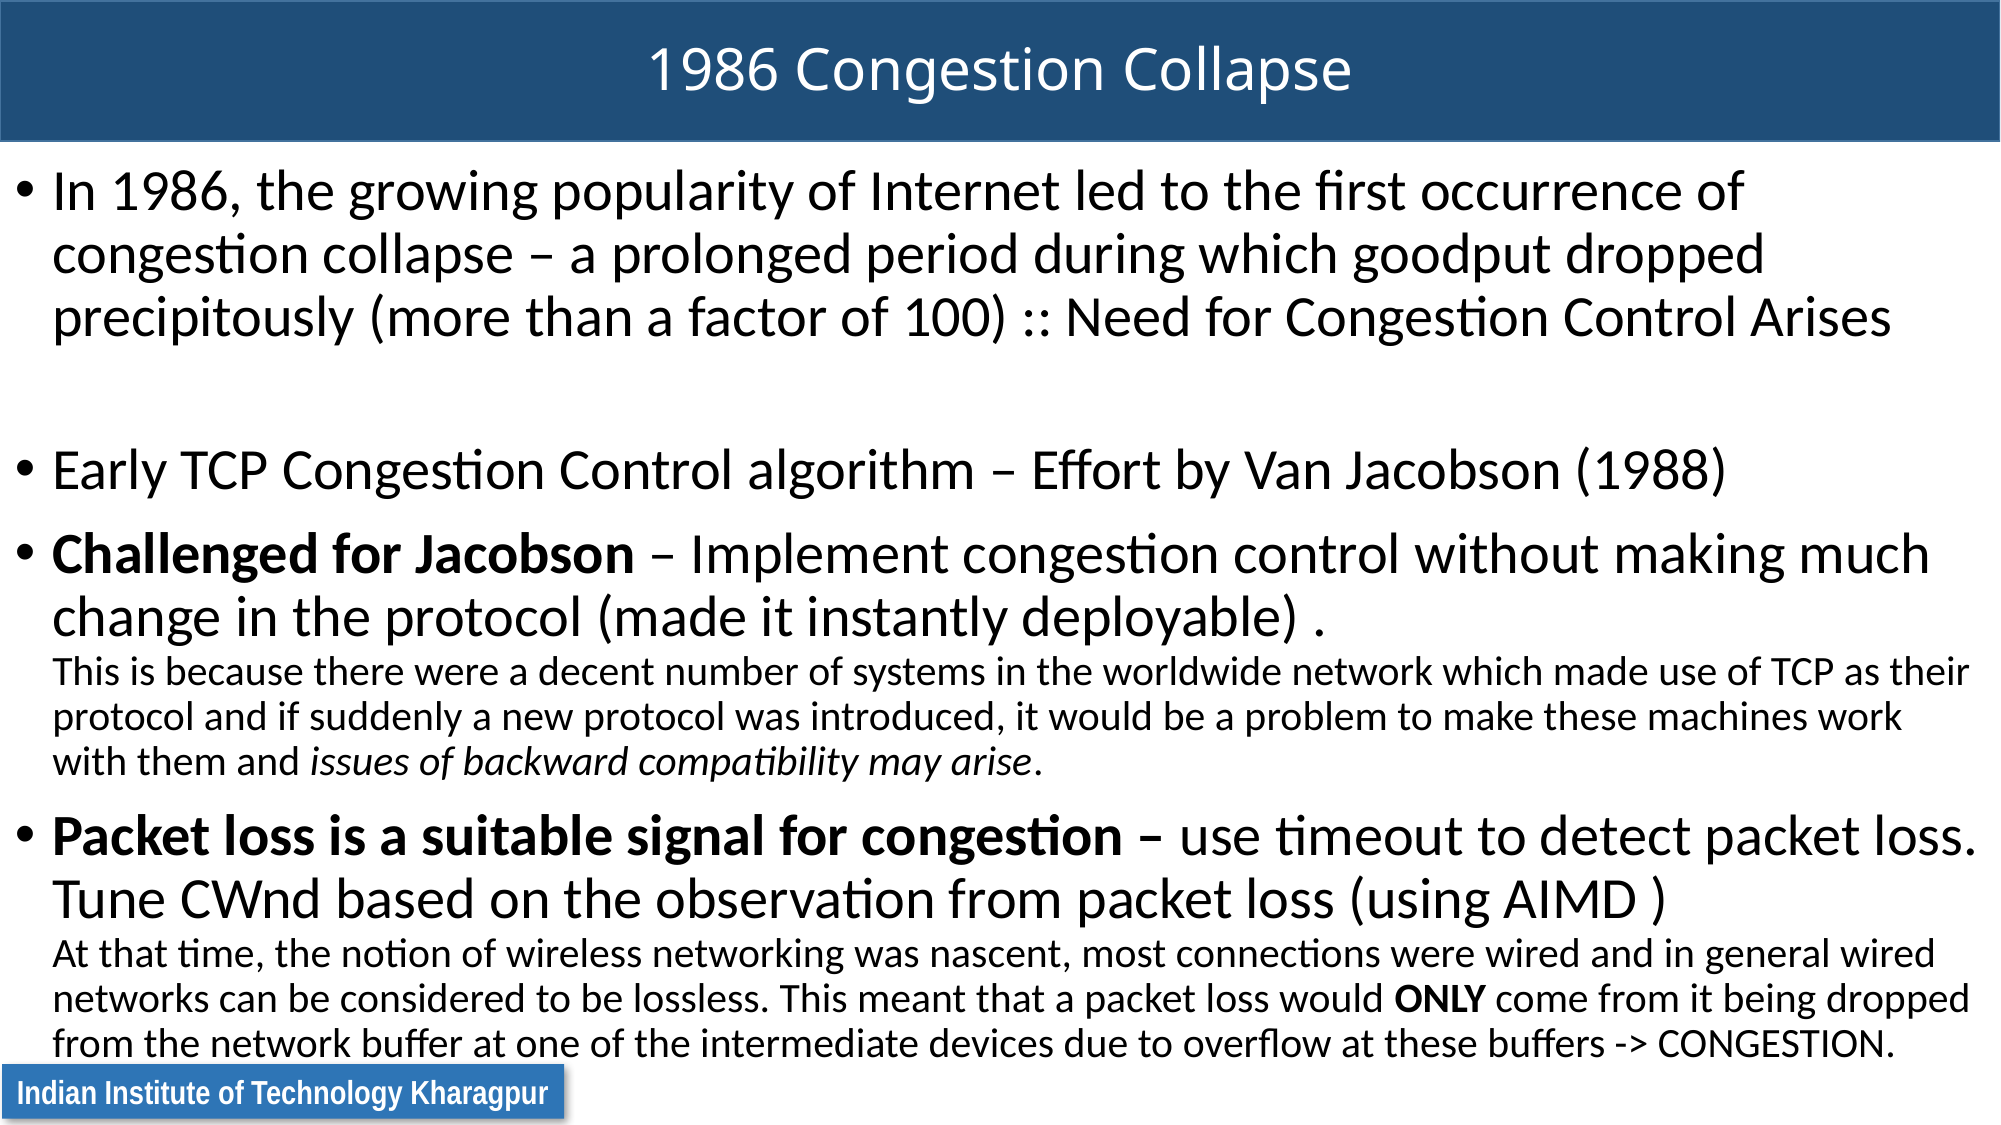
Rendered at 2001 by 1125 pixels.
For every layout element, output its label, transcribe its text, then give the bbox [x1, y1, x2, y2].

list In 1986, the growing popularity of Internet led to the first occurrence of congestion collapse – a prolonged period during which goodput dropped precipitously (more than a factor of 100) :: Need for Congestion Control Arises Early TCP Congestion Control algorithm – Effort by Van Jacobson (1988) Challenged for Jacobson – Implement congestion control without making much change in the protocol (made it instantly deployable) . This is because there were a decent number of systems in the worldwide network which made use of TCP as their protocol and if suddenly a new protocol was introduced, it would be a problem to make these machines work with them and issues of backward compatibility may arise. Packet loss is a suitable signal for congestion – use timeout to detect packet loss. Tune CWnd based on the observation from packet loss (using AIMD ) At that time, the notion of wireless networking was nascent, most connections were wired and in general wired networks can be considered to be lossless. This meant that a packet loss would ONLY come from it being dropped from the network buffer at one of the intermediate devices due to overflow at these buffers -> CONGESTION. [0, 152, 2000, 1069]
title 1986 Congestion Collapse [0, 1, 2000, 141]
